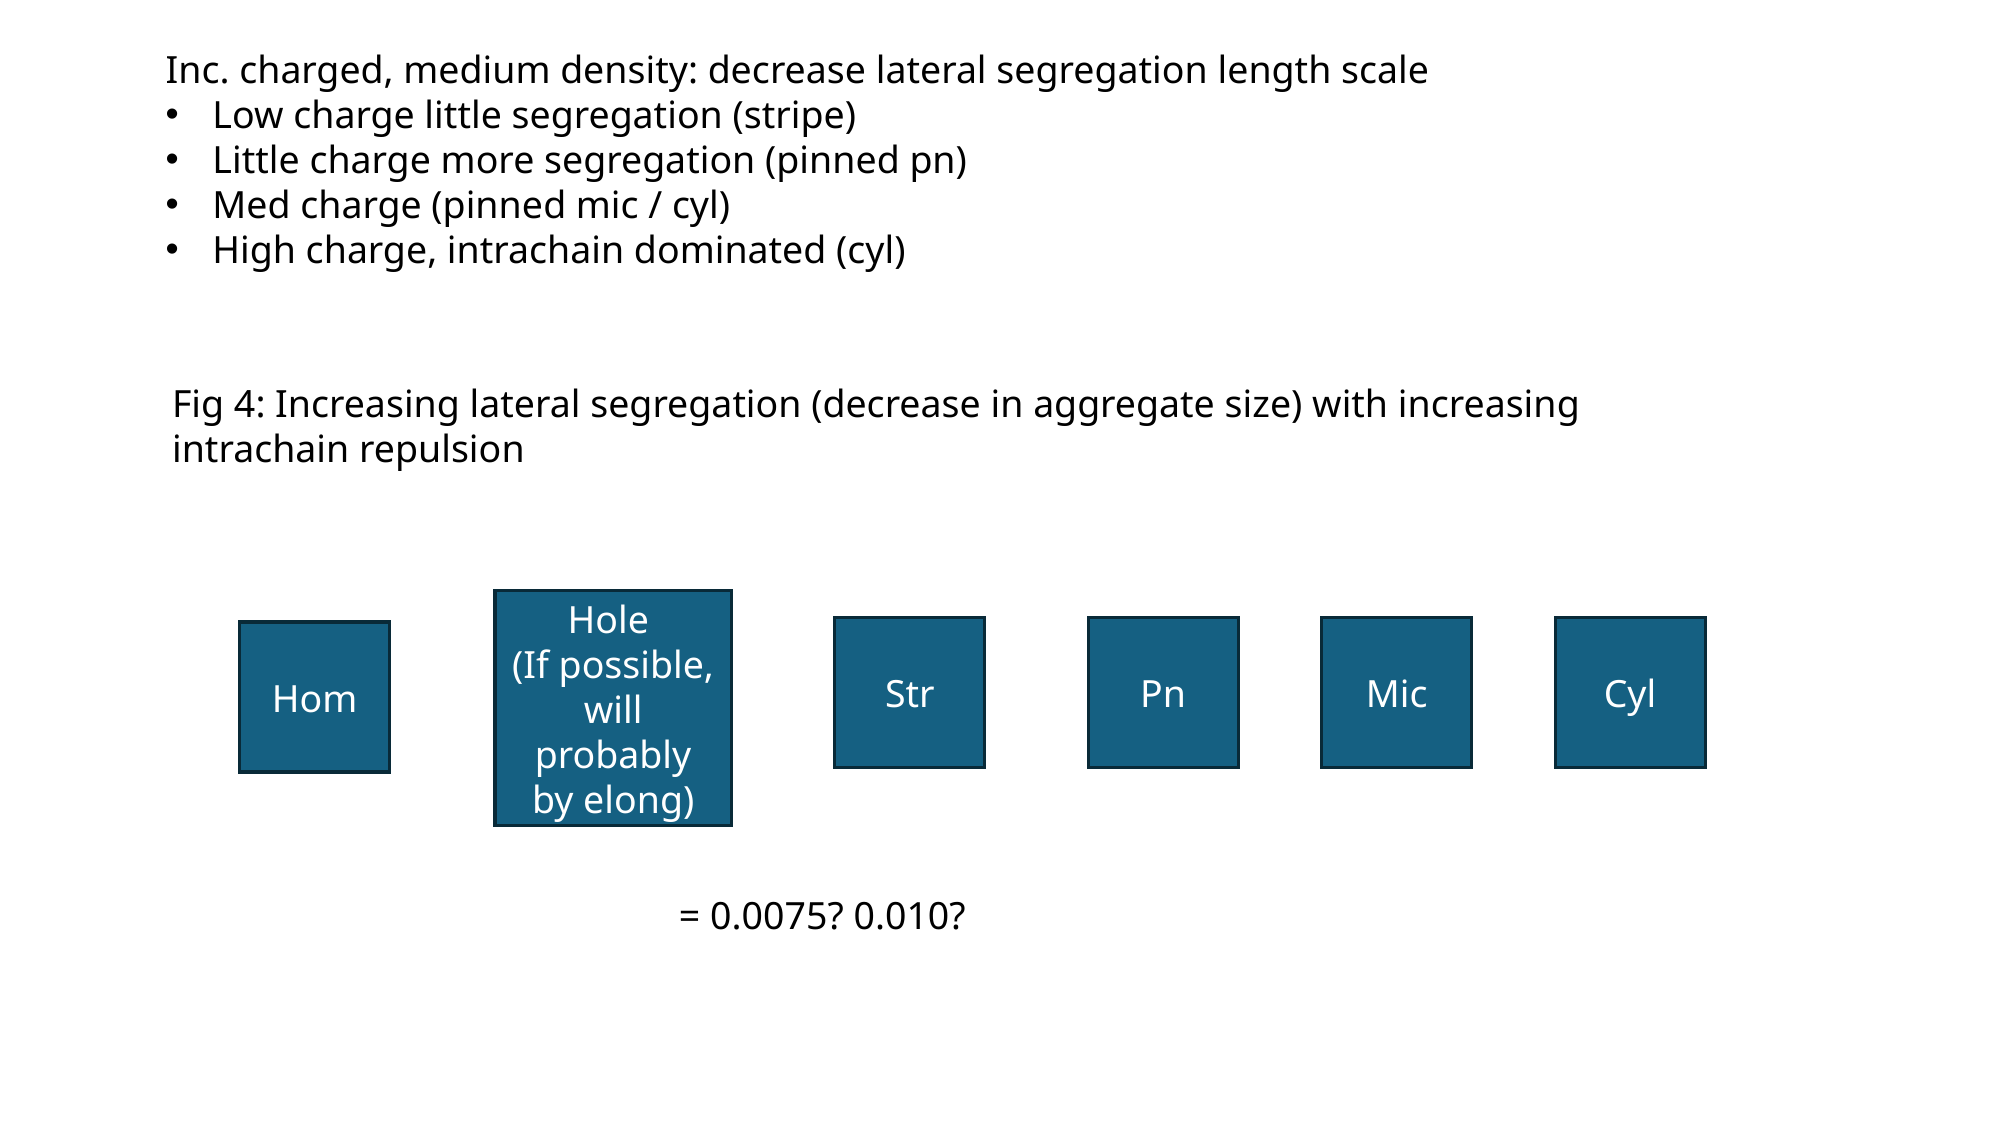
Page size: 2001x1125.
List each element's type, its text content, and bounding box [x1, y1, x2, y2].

text_box Mic [1320, 616, 1473, 769]
text_box Cyl [1554, 616, 1707, 769]
text_box Fig 4: Increasing lateral segregation (decrease in aggregate size) with increasing intrachain repulsion [157, 372, 1706, 478]
text_box Hole (If possible, will probably by elong) [493, 589, 733, 827]
text_box Pn [1087, 616, 1240, 769]
text_box Hom [238, 620, 391, 774]
text_box Str [833, 616, 986, 769]
text_box Inc. charged, medium density: decrease lateral segregation length scale Low charge little segregation (stripe) Little charge more segregation (pinned pn) Med charge (pinned mic / cyl) High charge, intrachain dominated (cyl) [150, 38, 1808, 279]
